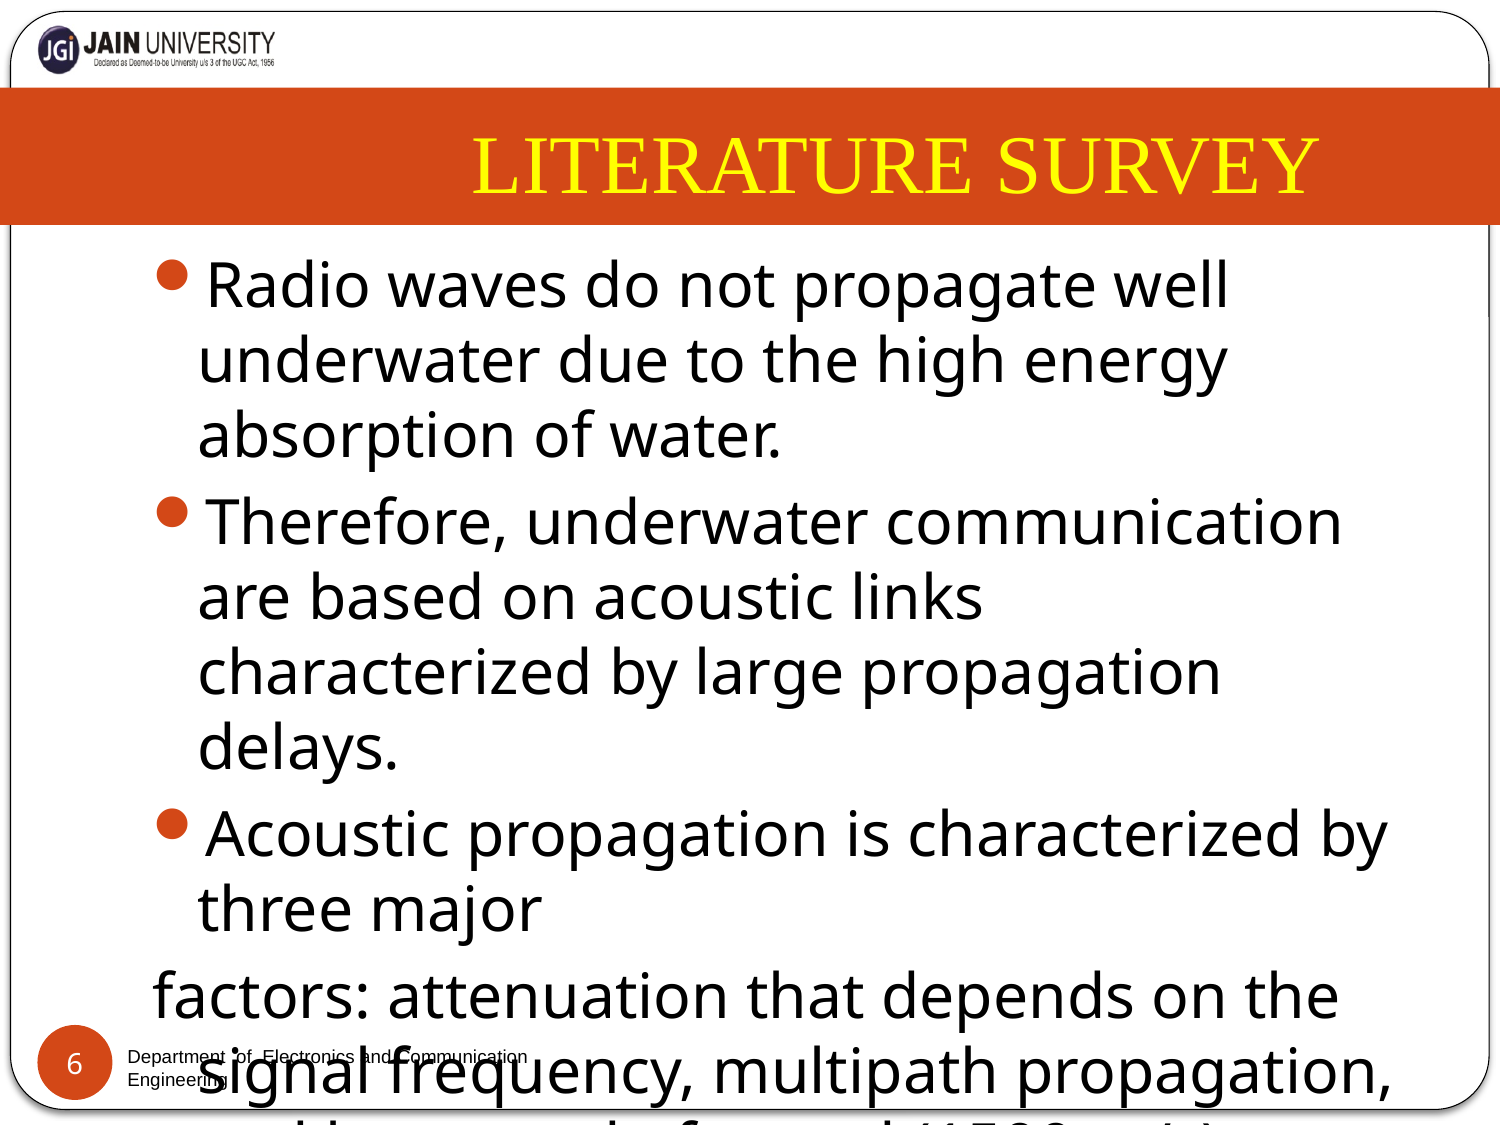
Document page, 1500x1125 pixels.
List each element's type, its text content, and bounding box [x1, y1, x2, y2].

slide_number 6 [37, 1024, 113, 1100]
list Radio waves do not propagate well underwater due to the high energy absorption of water. Therefore, underwater communication are based on acoustic links characterized by large propagation delays. Acoustic propagation is characterized by three major factors: attenuation that depends on the signal frequency, multipath propagation, and low speed of sound (1500 m/s). [137, 237, 1413, 988]
title Literature Survey [0, 87, 1500, 225]
text_box Department of Electronics and Communication Engineering [112, 1037, 550, 1098]
picture [37, 24, 276, 76]
